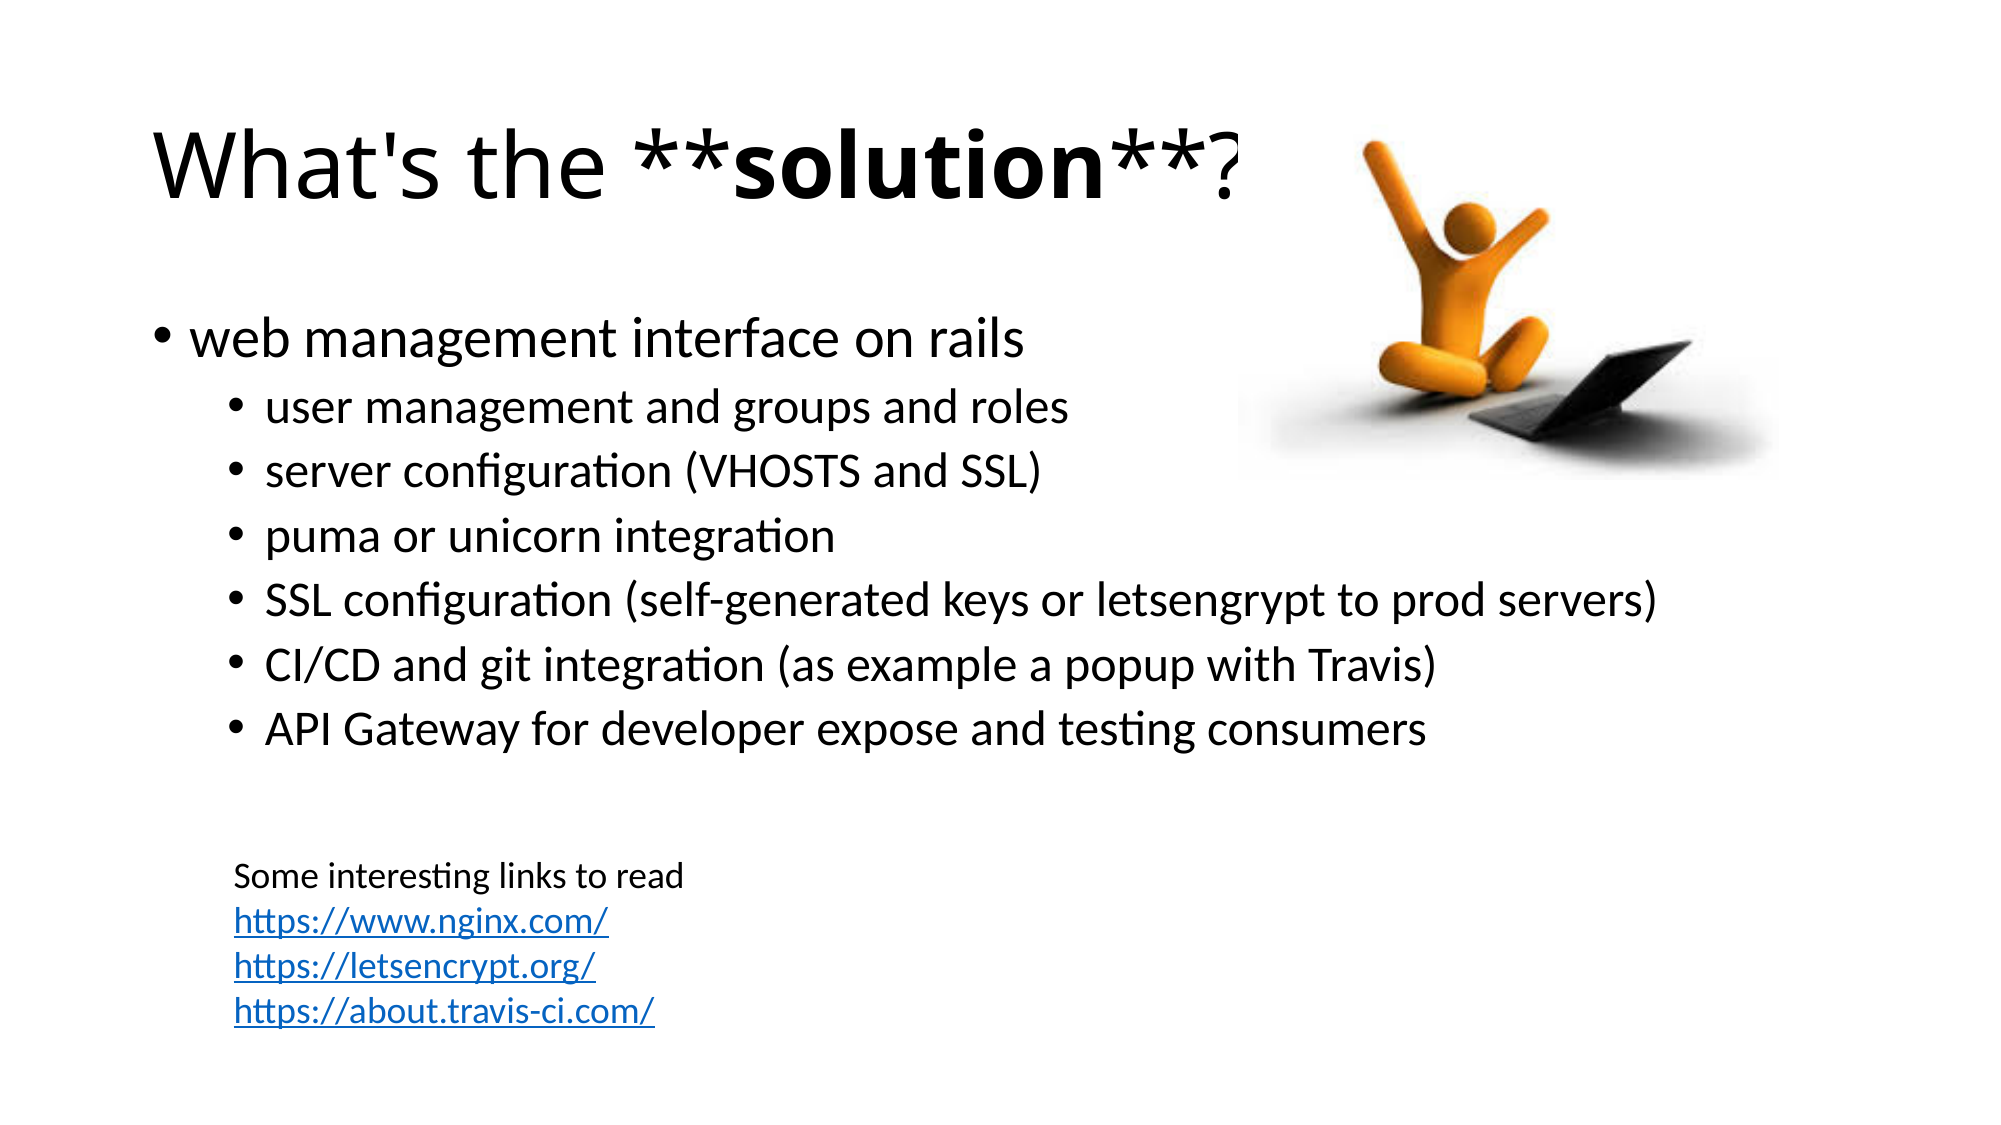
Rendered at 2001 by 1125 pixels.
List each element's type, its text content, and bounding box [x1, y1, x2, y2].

title What's the **solution**? [137, 59, 1863, 278]
list web management interface on rails user management and groups and roles server configuration (VHOSTS and SSL) puma or unicorn integration SSL configuration (self-generated keys or letsengrypt to prod servers) CI/CD and git integration (as example a popup with Travis) API Gateway for developer expose and testing consumers [137, 299, 1863, 787]
picture [1238, 75, 1779, 480]
text_box Some interesting links to read https://www.nginx.com/ https://letsencrypt.org/ https://about.travis-ci.com/ [218, 843, 1656, 1038]
